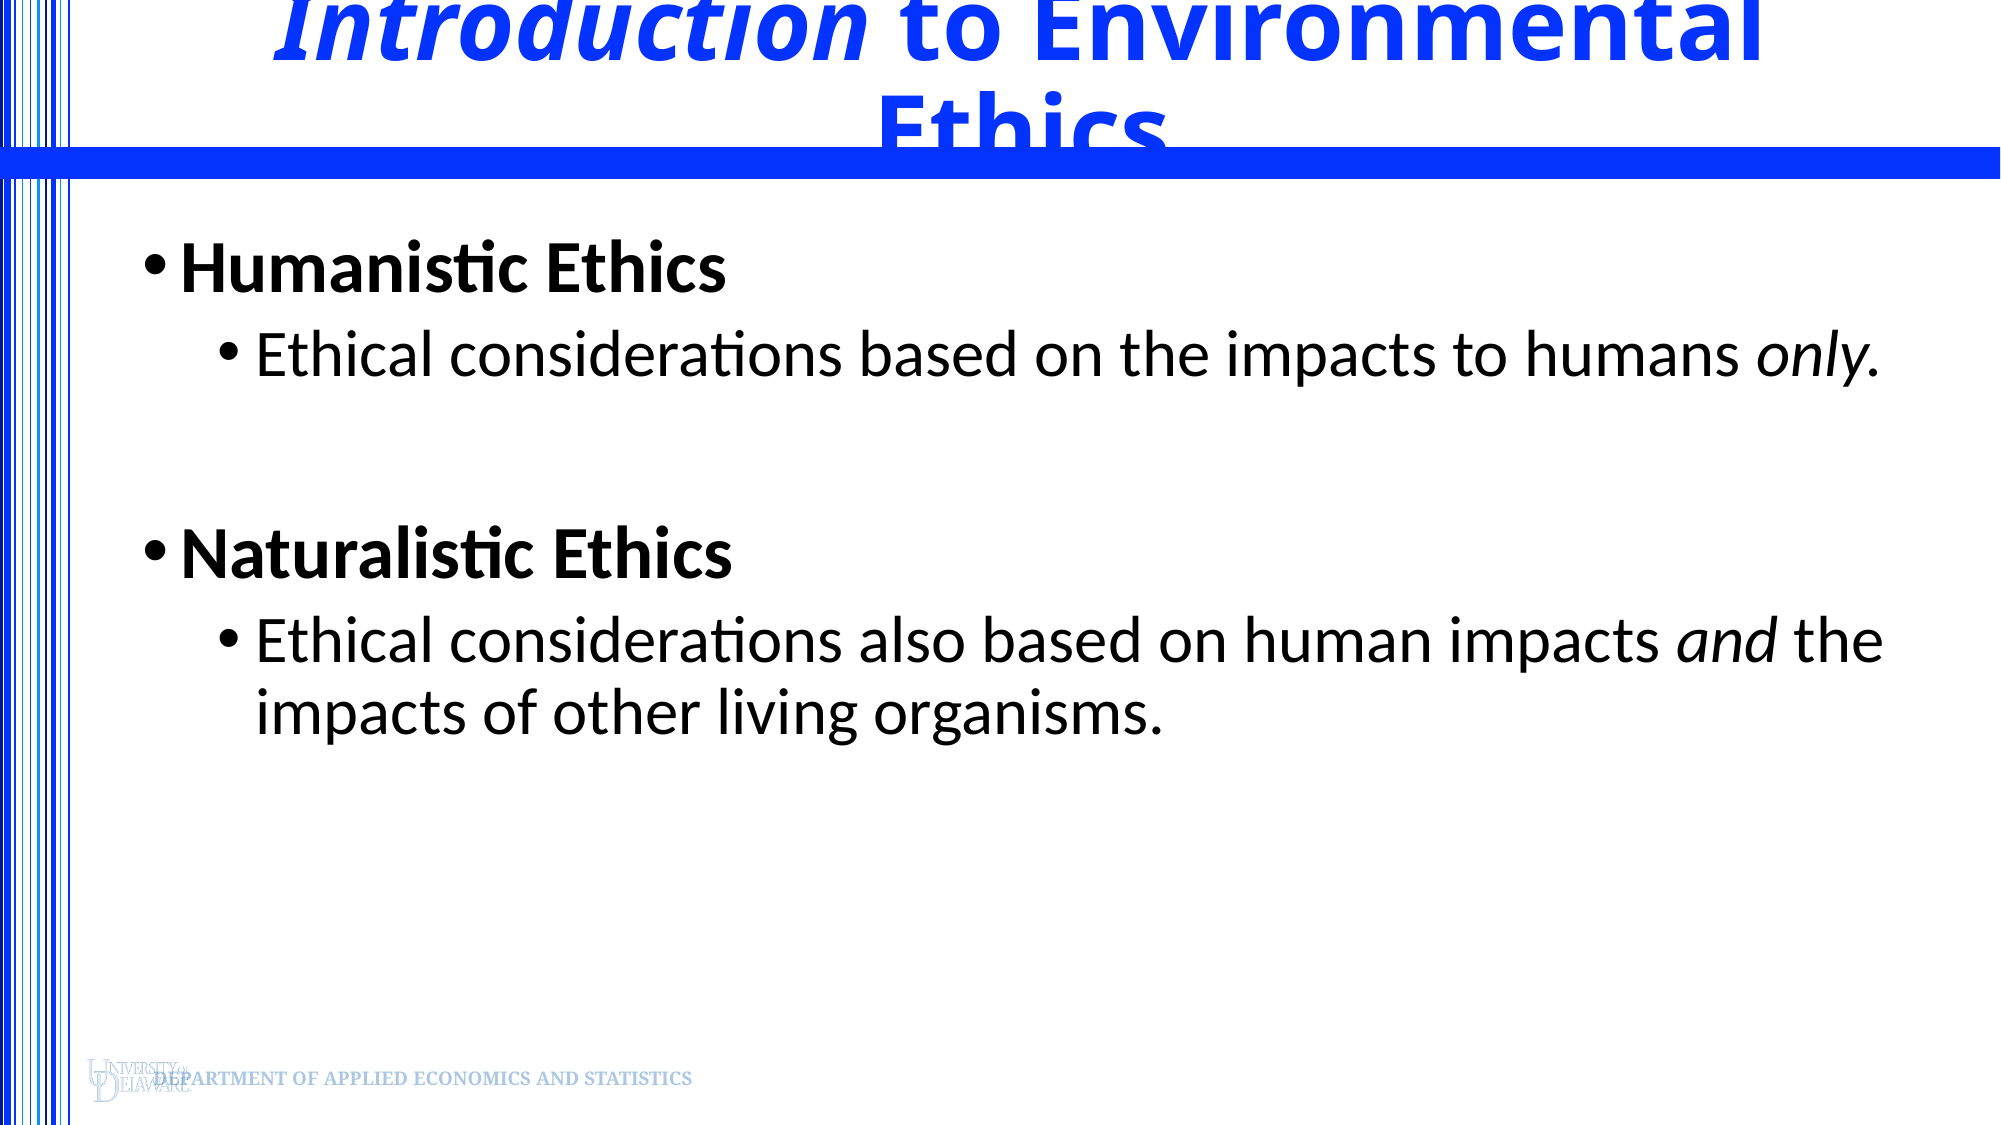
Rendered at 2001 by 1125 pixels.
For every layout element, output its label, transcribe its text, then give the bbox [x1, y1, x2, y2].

title Introduction to Environmental Ethics [147, 18, 1897, 146]
list Humanistic Ethics Ethical considerations based on the impacts to humans only. Naturalistic Ethics Ethical considerations also based on human impacts and the impacts of other living organisms. [127, 219, 1956, 1018]
